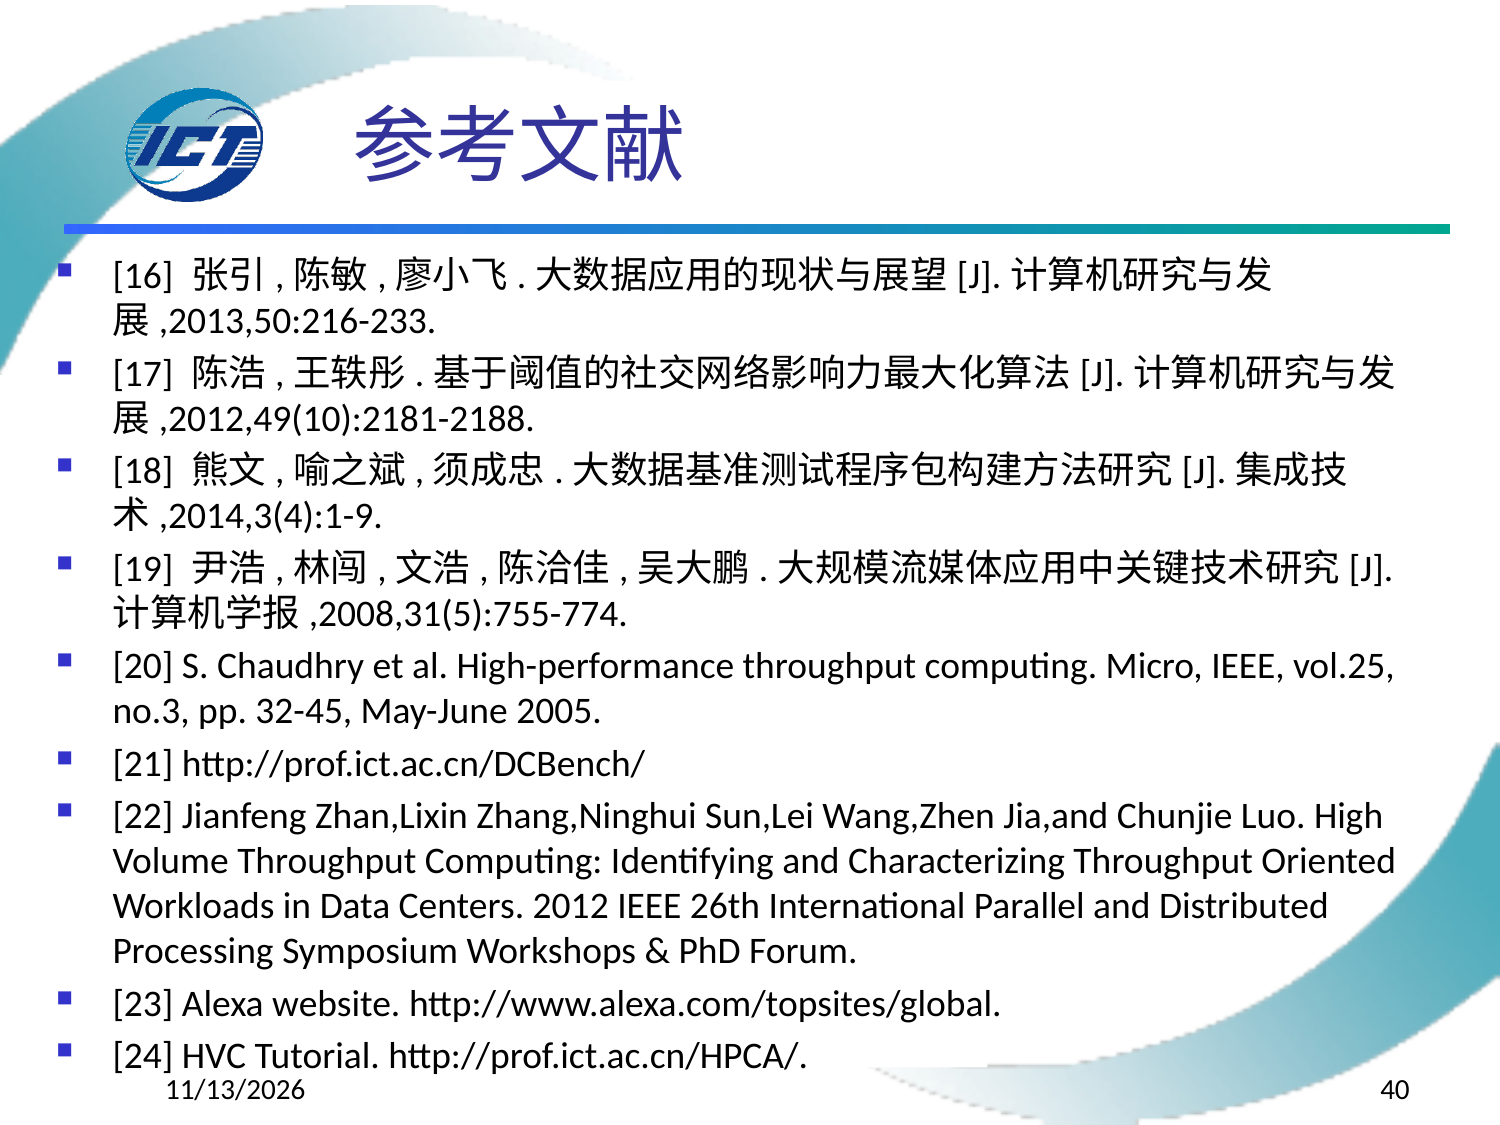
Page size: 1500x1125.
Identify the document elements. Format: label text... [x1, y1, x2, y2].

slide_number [149, 1037, 463, 1113]
list [16] 张引,陈敏,廖小飞.大数据应用的现状与展望[J].计算机研究与发展,2013,50:216-233. [17] 陈浩,王轶彤.基于阈值的社交网络影响力最大化算法[J].计算机研究与发展,2012,49(10):2181-2188. [18] 熊文,喻之斌,须成忠.大数据基准测试程序包构建方法研究[J].集成技术,2014,3(4):1-9. [19] 尹浩,林闯,文浩,陈洽佳,吴大鹏.大规模流媒体应用中关键技术研究[J].计算机学报,2008,31(5):755-774. [20] S. Chaudhry et al. High-performance throughput computing. Micro, IEEE, vol.25, no.3, pp. 32-45, May-June 2005. [21] http://prof.ict.ac.cn/DCBench/ [22] Jianfeng Zhan,Lixin Zhang,Ninghui Sun,Lei Wang,Zhen Jia,and Chunjie Luo. High Volume Throughput Computing: Identifying and Characterizing Throughput Oriented Workloads in Data Centers. 2012 IEEE 26th International Parallel and Distributed Processing Symposium Workshops & PhD Forum. [23] Alexa website. http://www.alexa.com/topsites/global. [24] HVC Tutorial. http://prof.ict.ac.cn/HPCA/. [41, 243, 1444, 994]
picture [0, 5, 700, 375]
picture [774, 742, 1500, 1125]
slide_number 40 [1112, 1037, 1426, 1113]
title 参考文献 [337, 12, 1468, 200]
